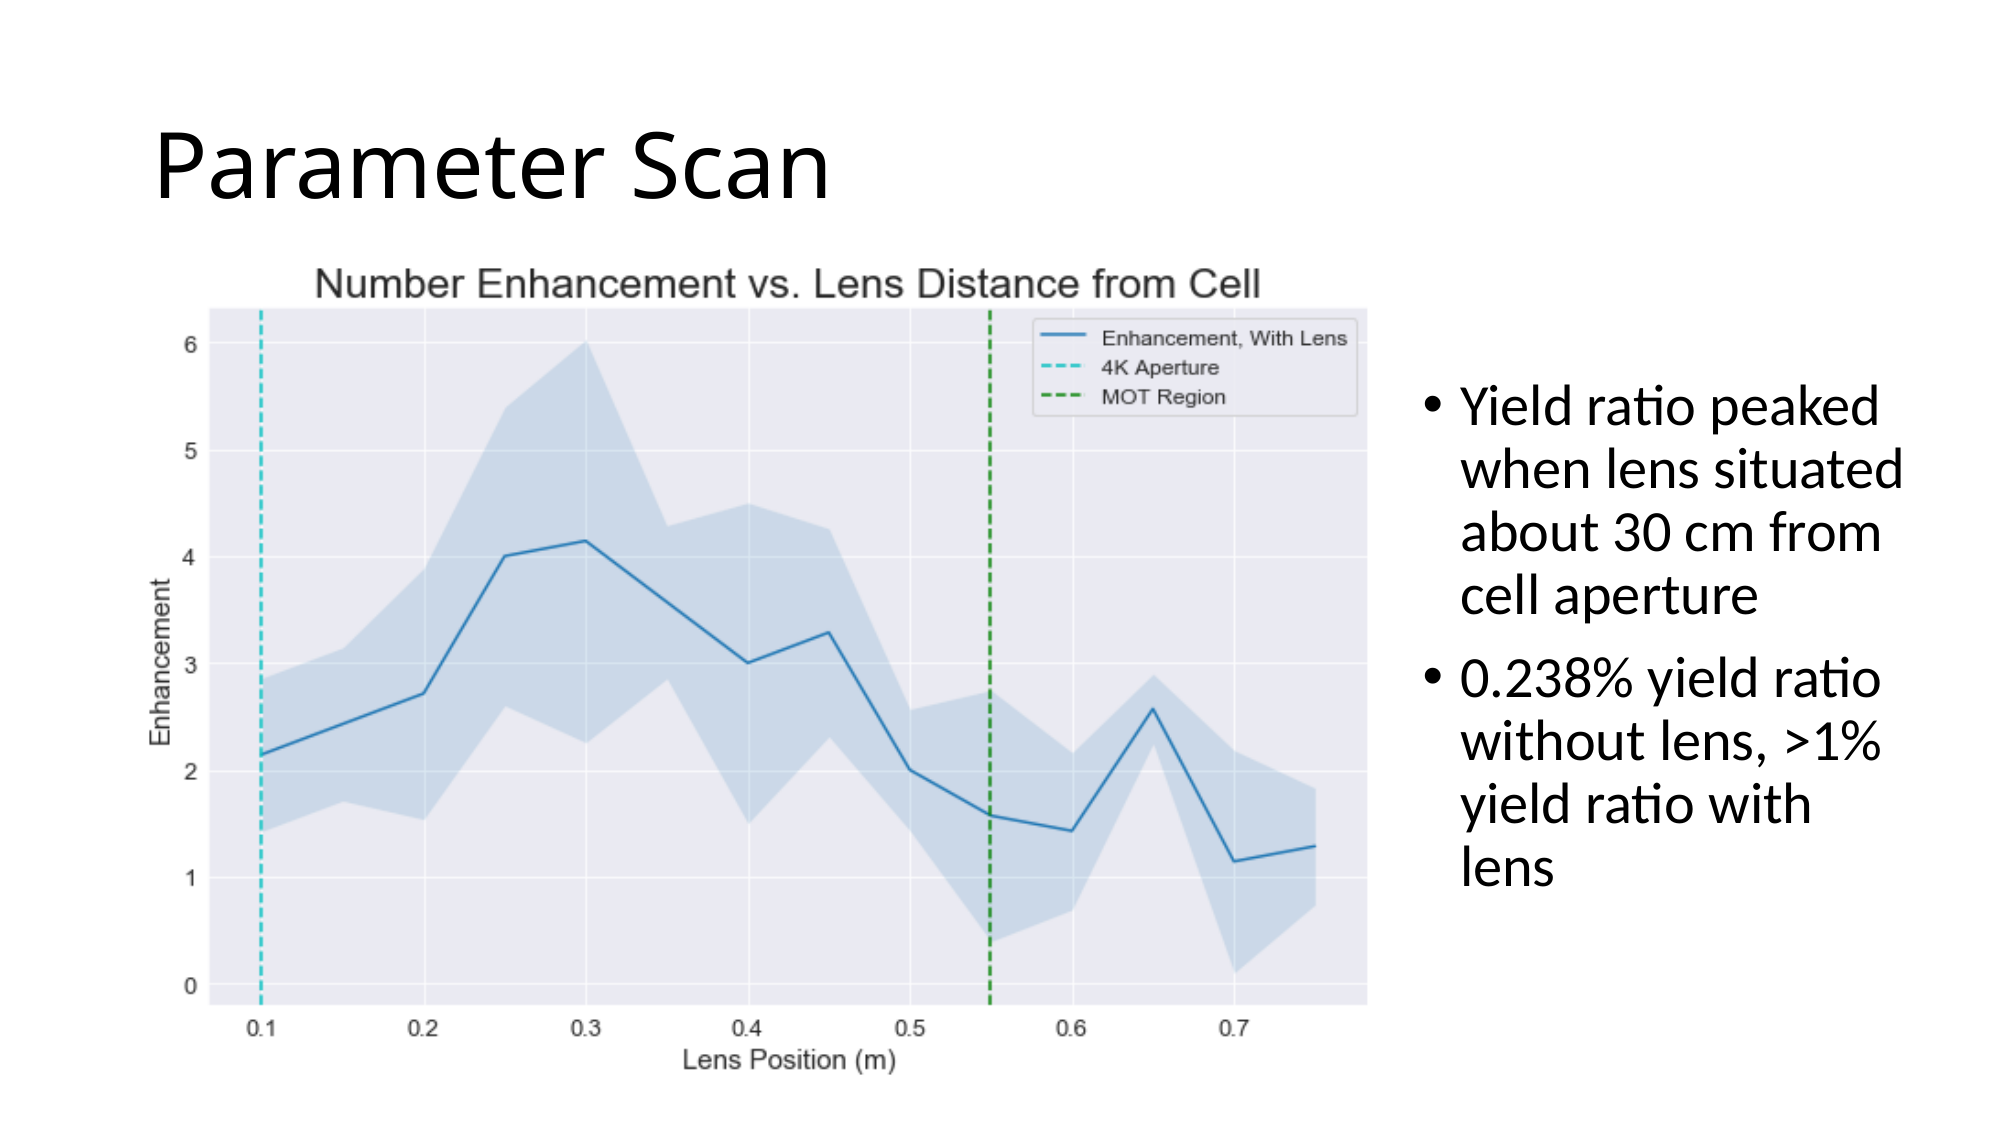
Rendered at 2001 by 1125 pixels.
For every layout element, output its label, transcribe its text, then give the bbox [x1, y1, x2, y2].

title Parameter Scan [137, 59, 1863, 278]
picture [137, 256, 1386, 1086]
list Yield ratio peaked when lens situated about 30 cm from cell aperture 0.238% yield ratio without lens, >1% yield ratio with lens [1407, 367, 1936, 956]
